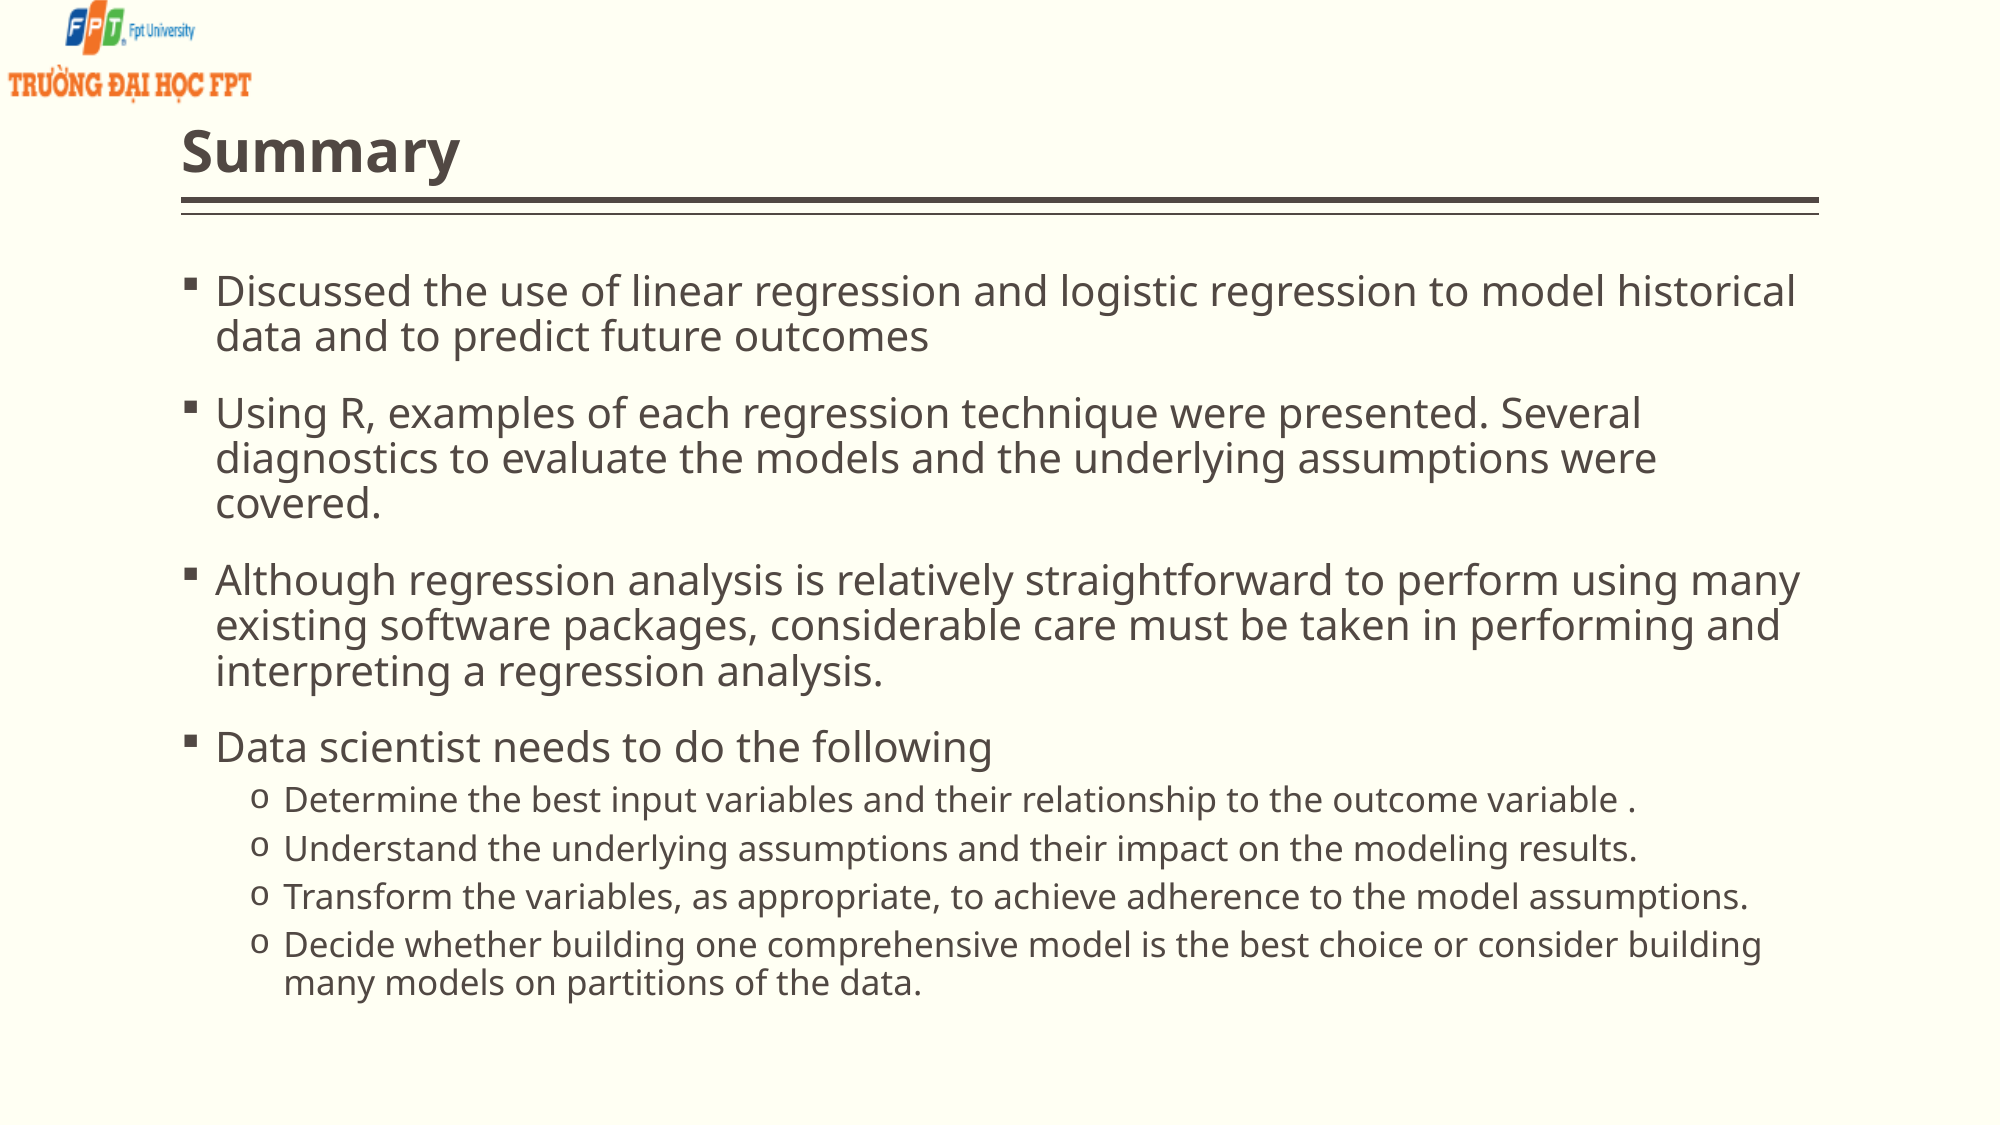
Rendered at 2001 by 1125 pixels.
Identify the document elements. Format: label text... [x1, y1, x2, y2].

title Summary [181, 12, 1819, 193]
list Discussed the use of linear regression and logistic regression to model historical data and to predict future outcomes Using R, examples of each regression technique were presented. Several diagnostics to evaluate the models and the underlying assumptions were covered. Although regression analysis is relatively straightforward to perform using many existing software packages, considerable care must be taken in performing and interpreting a regression analysis. Data scientist needs to do the following Determine the best input variables and their relationship to the outcome variable . Understand the underlying assumptions and their impact on the modeling results. Transform the variables, as appropriate, to achieve adherence to the model assumptions. Decide whether building one comprehensive model is the best choice or consider building many models on partitions of the data. [181, 262, 1819, 1013]
picture [0, 0, 272, 117]
